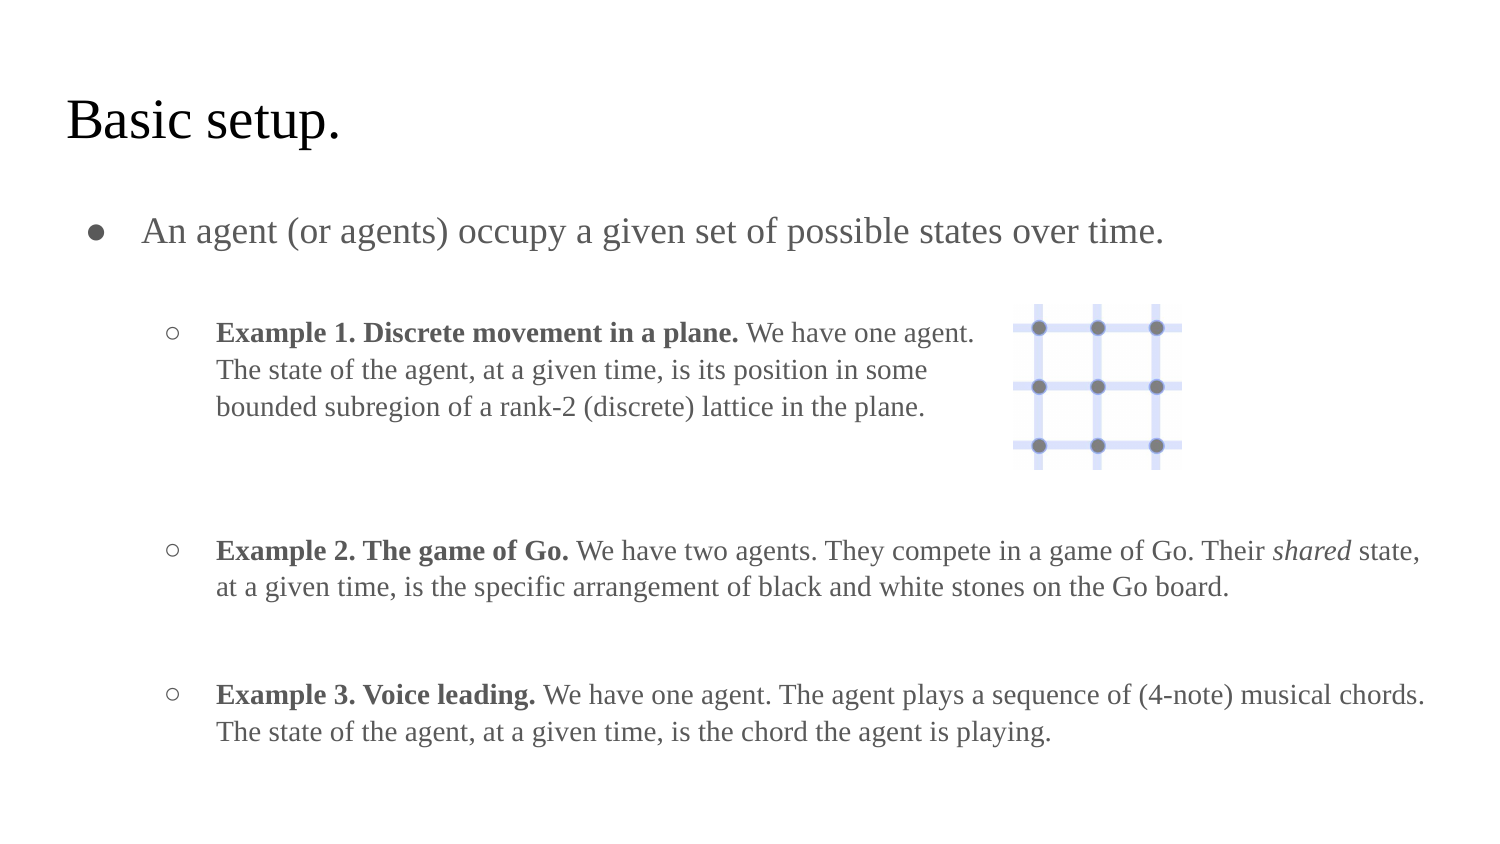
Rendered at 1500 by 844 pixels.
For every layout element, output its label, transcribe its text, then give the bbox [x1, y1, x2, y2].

list An agent (or agents) occupy a given set of possible states over time. [51, 189, 1449, 275]
list Example 2. The game of Go. We have two agents. They compete in a game of Go. Their shared state, at a given time, is the specific arrangement of black and white stones on the Go board. [51, 514, 1449, 654]
title Basic setup. [51, 72, 1449, 167]
picture [1012, 304, 1183, 471]
list Example 3. Voice leading. We have one agent. The agent plays a sequence of (4-note) musical chords. The state of the agent, at a given time, is the chord the agent is playing. [51, 658, 1449, 830]
list Example 1. Discrete movement in a plane. We have one agent. The state of the agent, at a given time, is its position in some bounded subregion of a rank-2 (discrete) lattice in the plane. [51, 296, 1010, 514]
